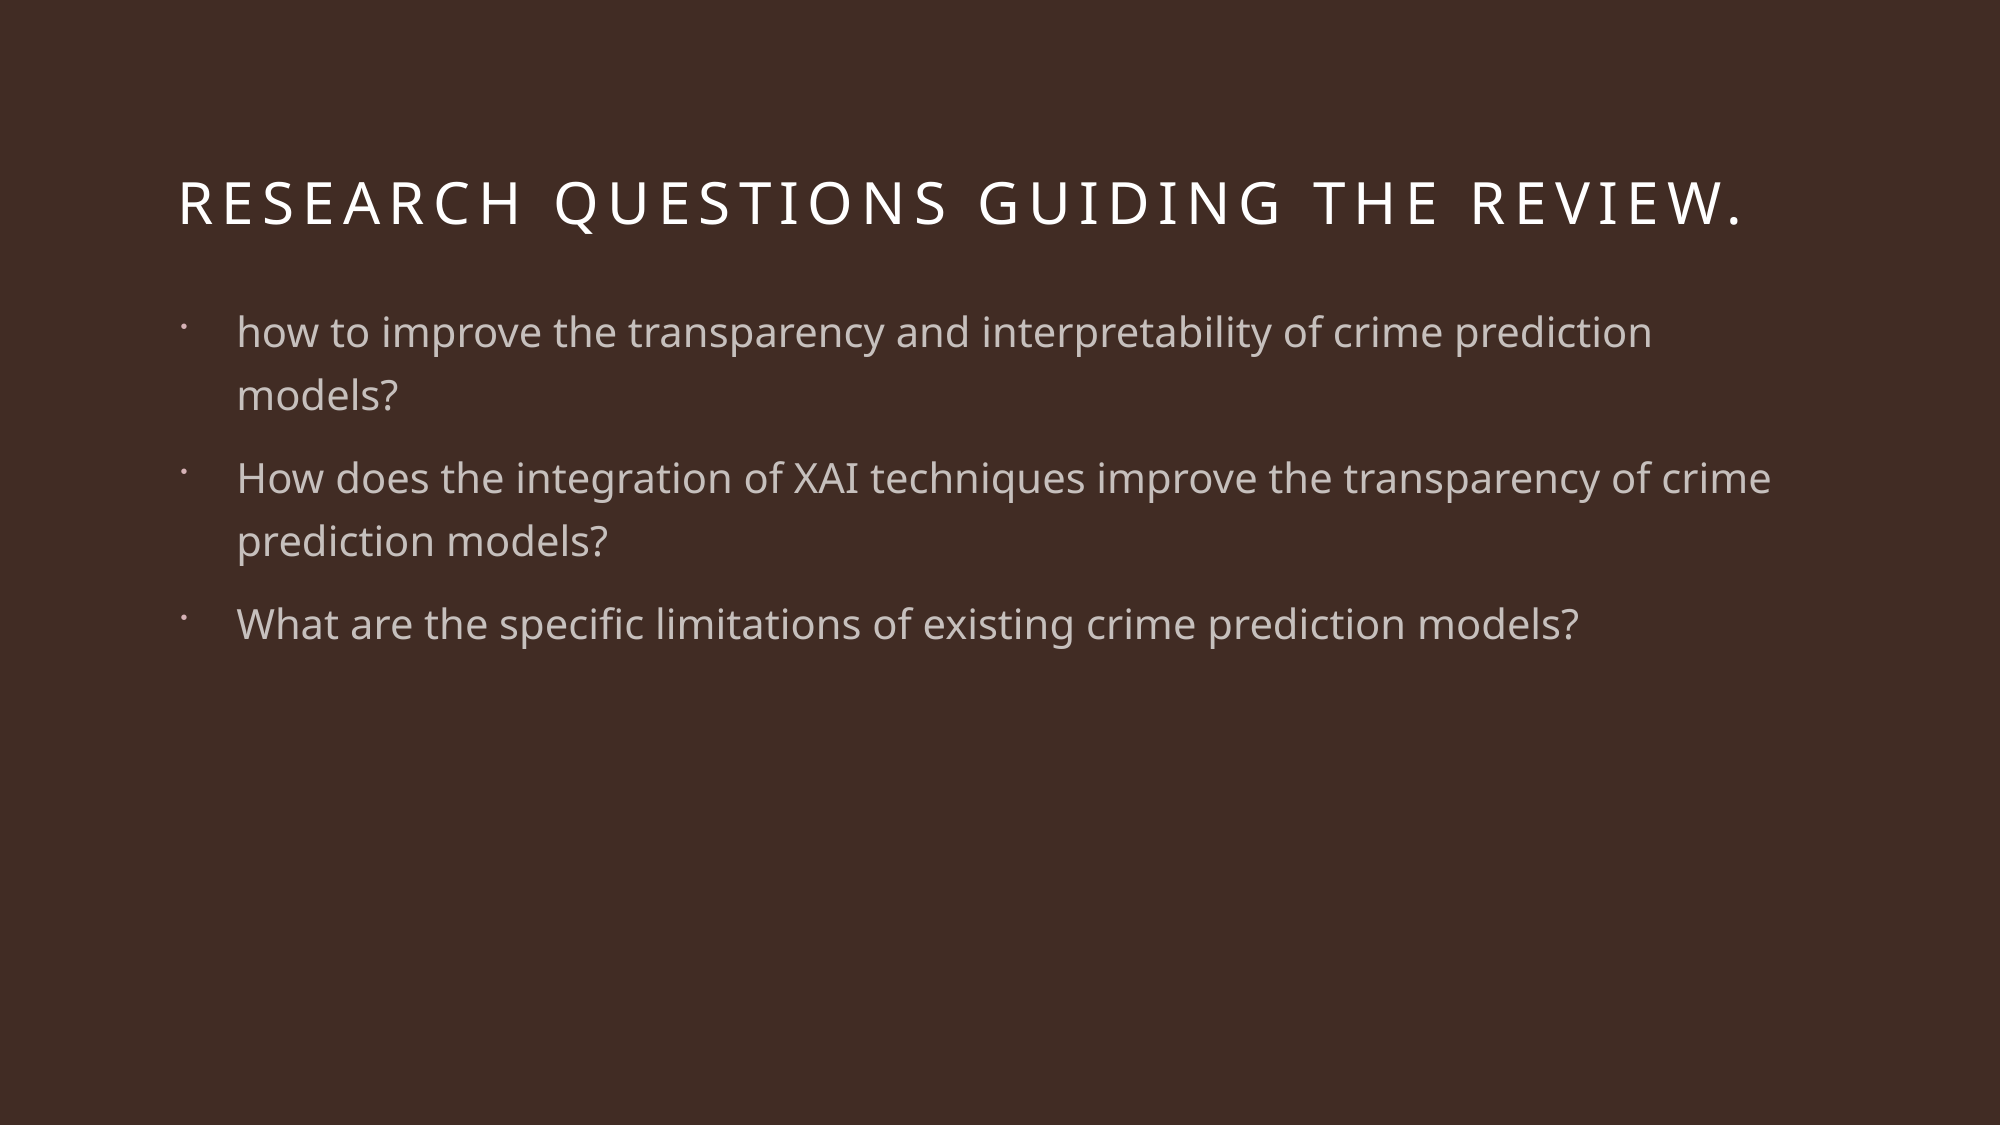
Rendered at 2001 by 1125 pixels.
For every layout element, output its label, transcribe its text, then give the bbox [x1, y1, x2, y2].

list how to improve the transparency and interpretability of crime prediction models? How does the integration of XAI techniques improve the transparency of crime prediction models? What are the specific limitations of existing crime prediction models? [177, 293, 1822, 947]
title Research Questions guiding the review. [177, 165, 1822, 274]
